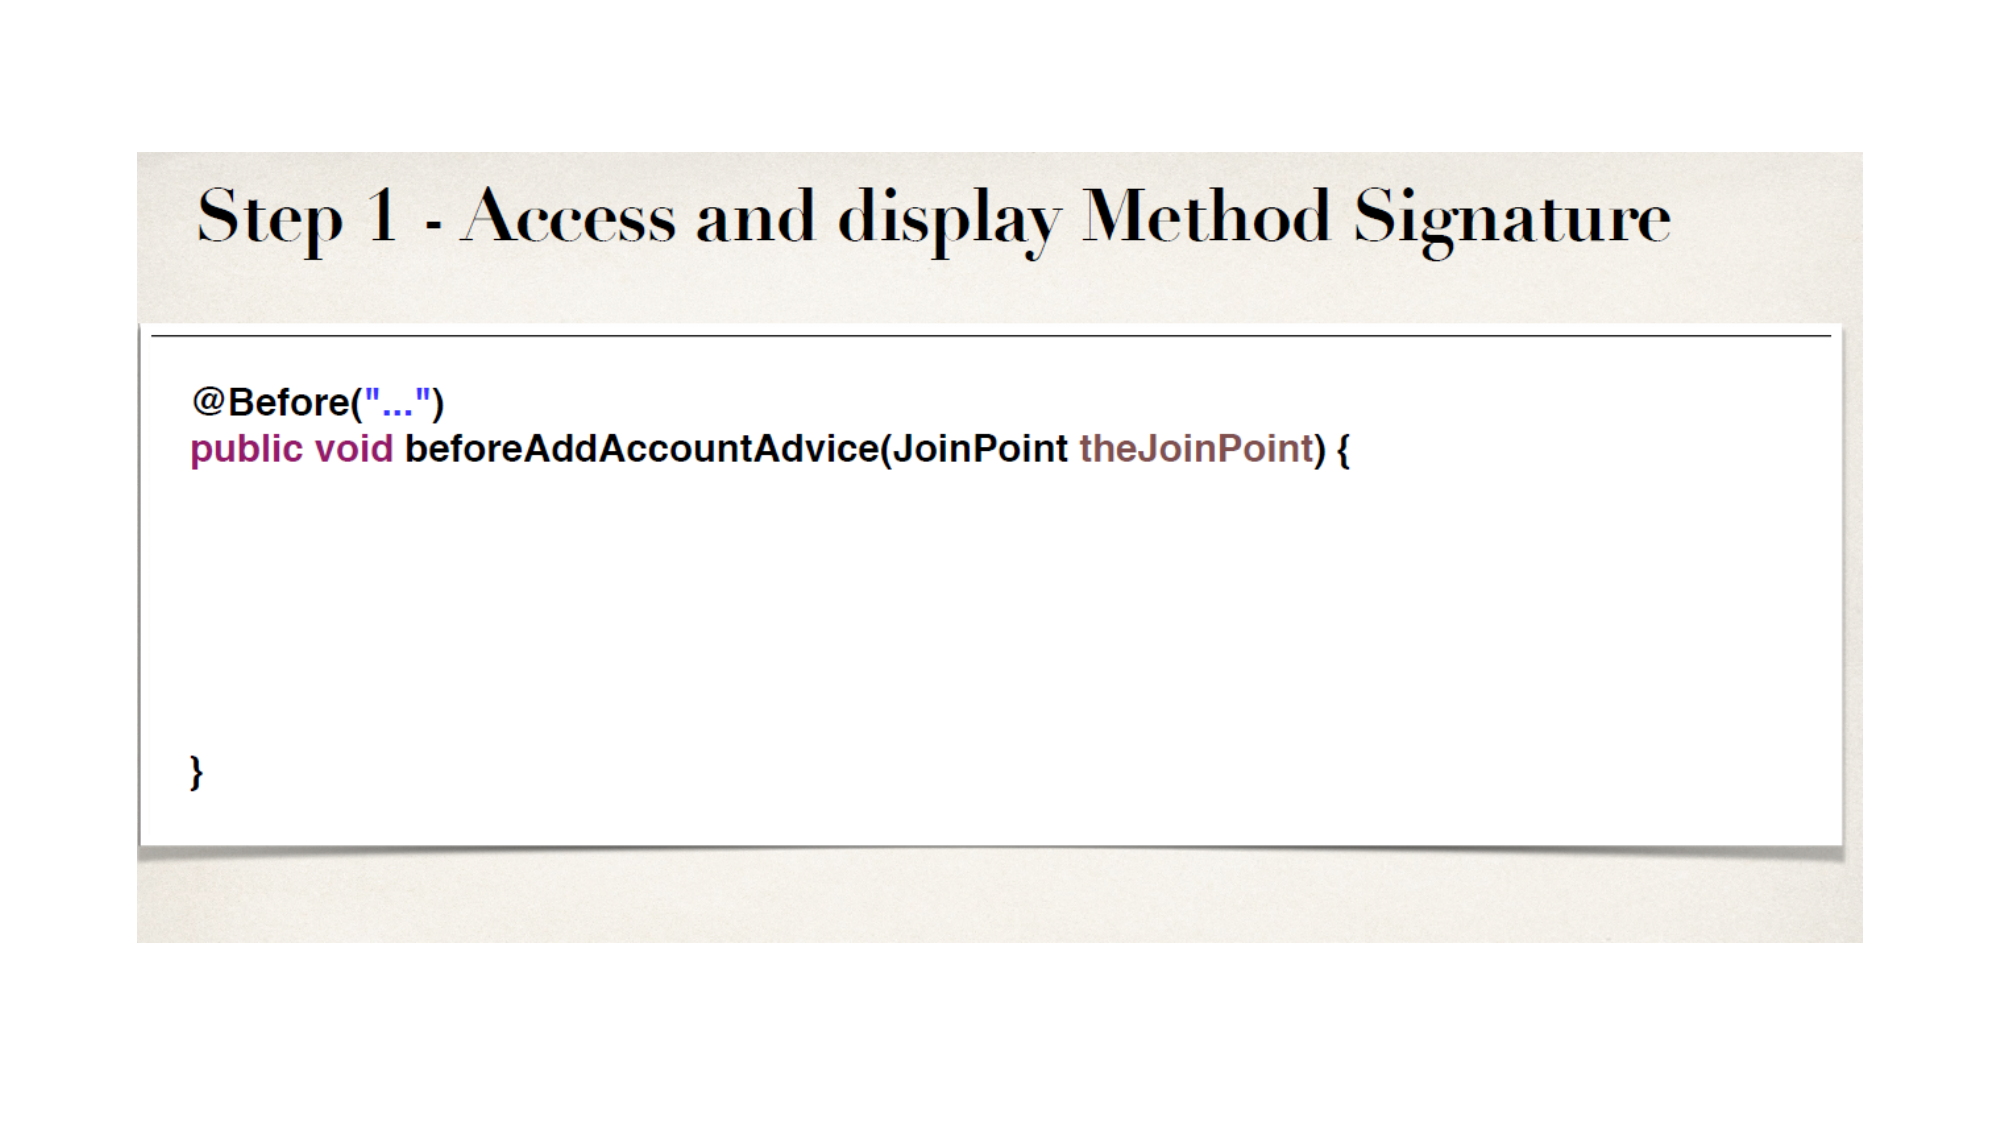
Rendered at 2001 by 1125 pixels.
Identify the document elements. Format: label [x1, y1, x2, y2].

list [137, 152, 1863, 943]
